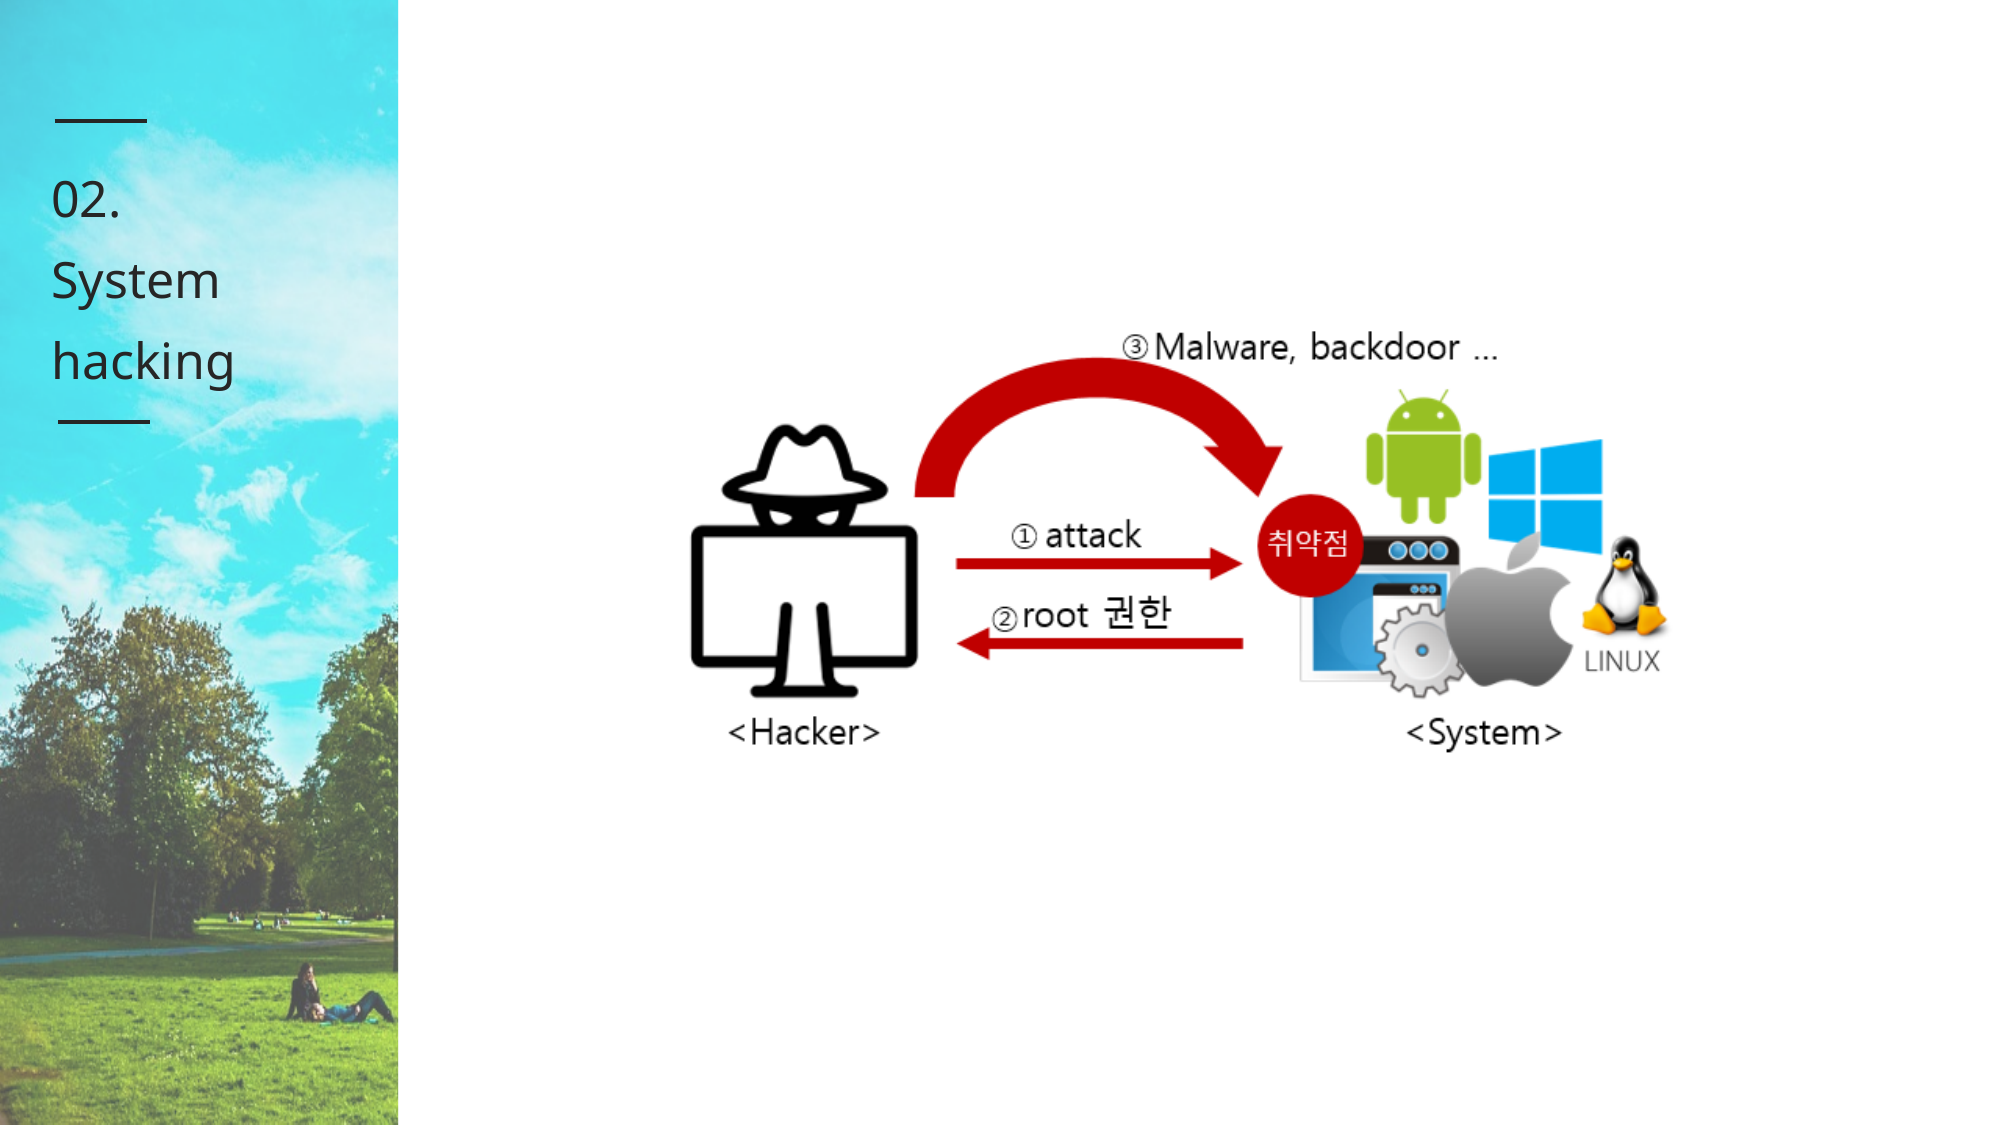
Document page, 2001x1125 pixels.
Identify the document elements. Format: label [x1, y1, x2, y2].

picture [676, 330, 1683, 763]
picture [0, 0, 399, 1125]
